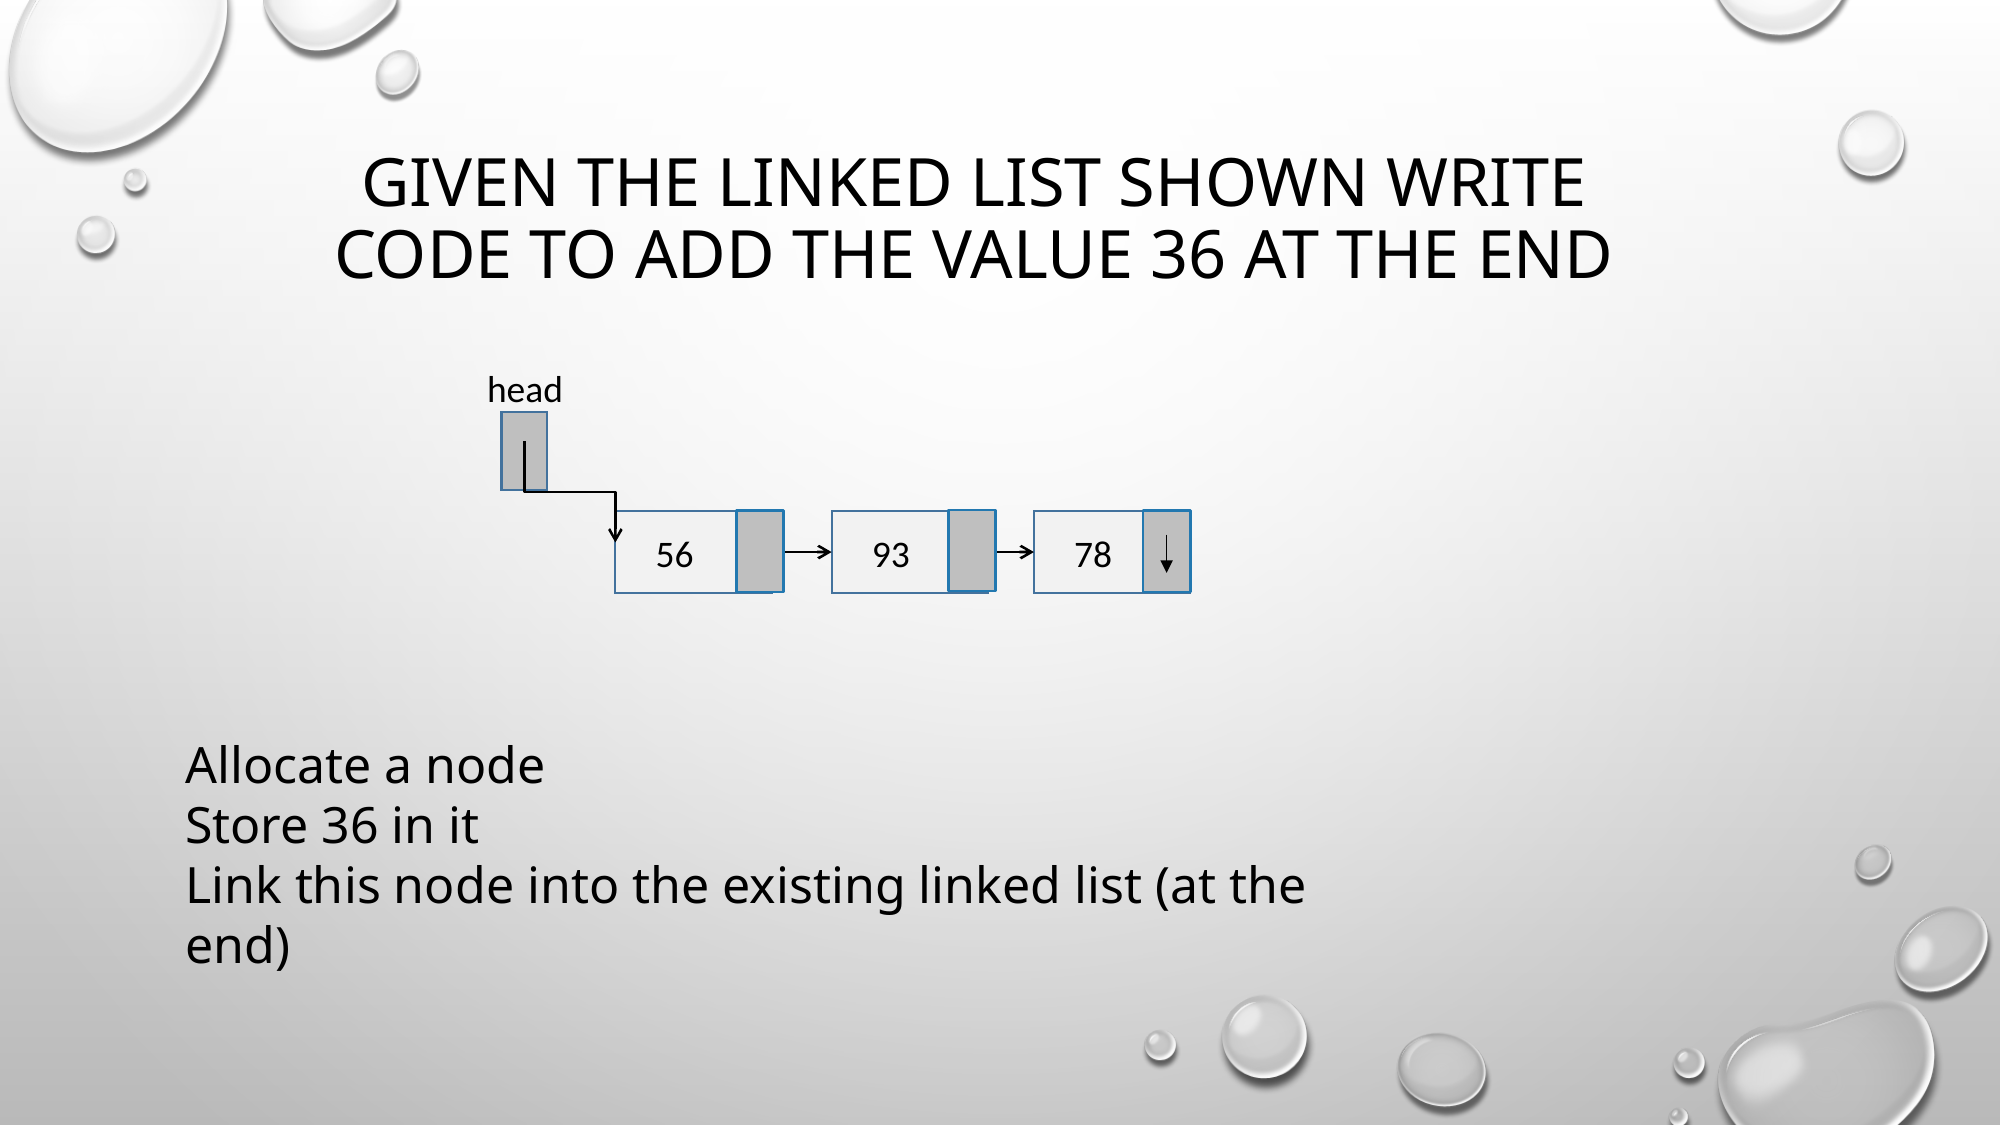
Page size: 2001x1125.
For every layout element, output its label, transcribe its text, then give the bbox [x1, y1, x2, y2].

title Given the linked list shown write code to add the value 36 at the end [265, 89, 1684, 352]
text_box Allocate a node Store 36 in it Link this node into the existing linked list (at the end) [170, 726, 1376, 981]
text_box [501, 411, 1191, 593]
picture [0, 0, 2000, 1125]
text_box head [472, 357, 579, 418]
